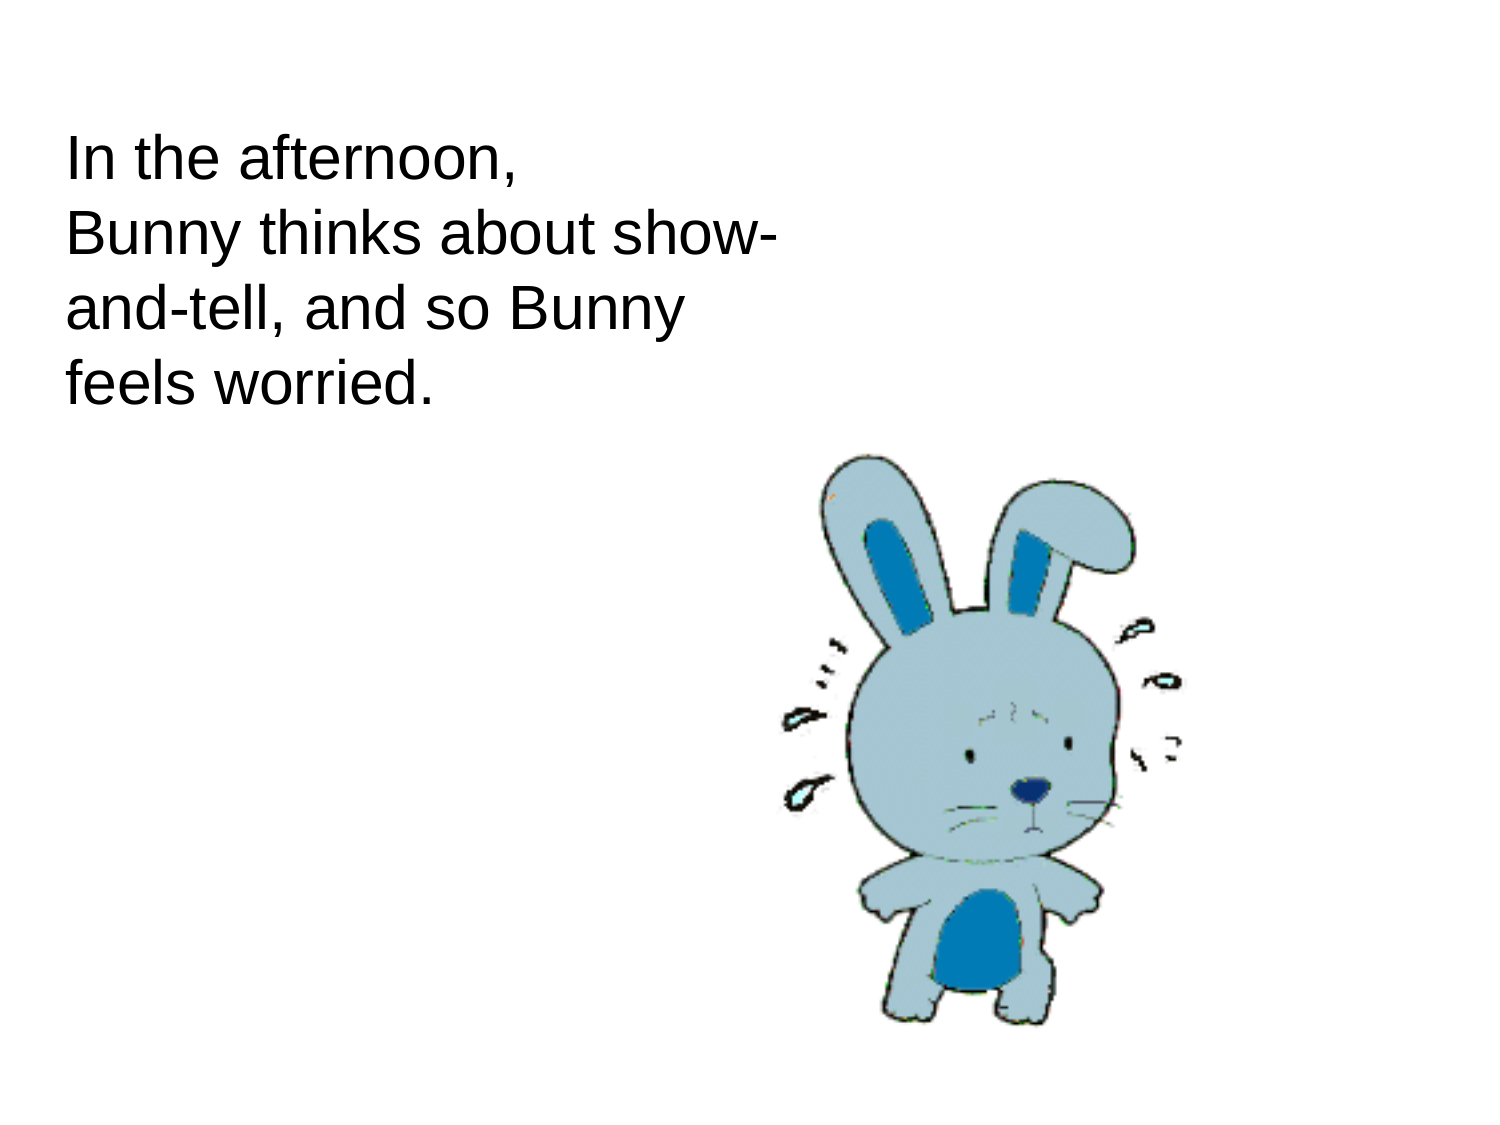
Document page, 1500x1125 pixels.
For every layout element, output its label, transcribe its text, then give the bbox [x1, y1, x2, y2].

title In the afternoon, Bunny thinks about show-and-tell, and so Bunny feels worried. [50, 146, 825, 388]
picture [673, 439, 1274, 1039]
